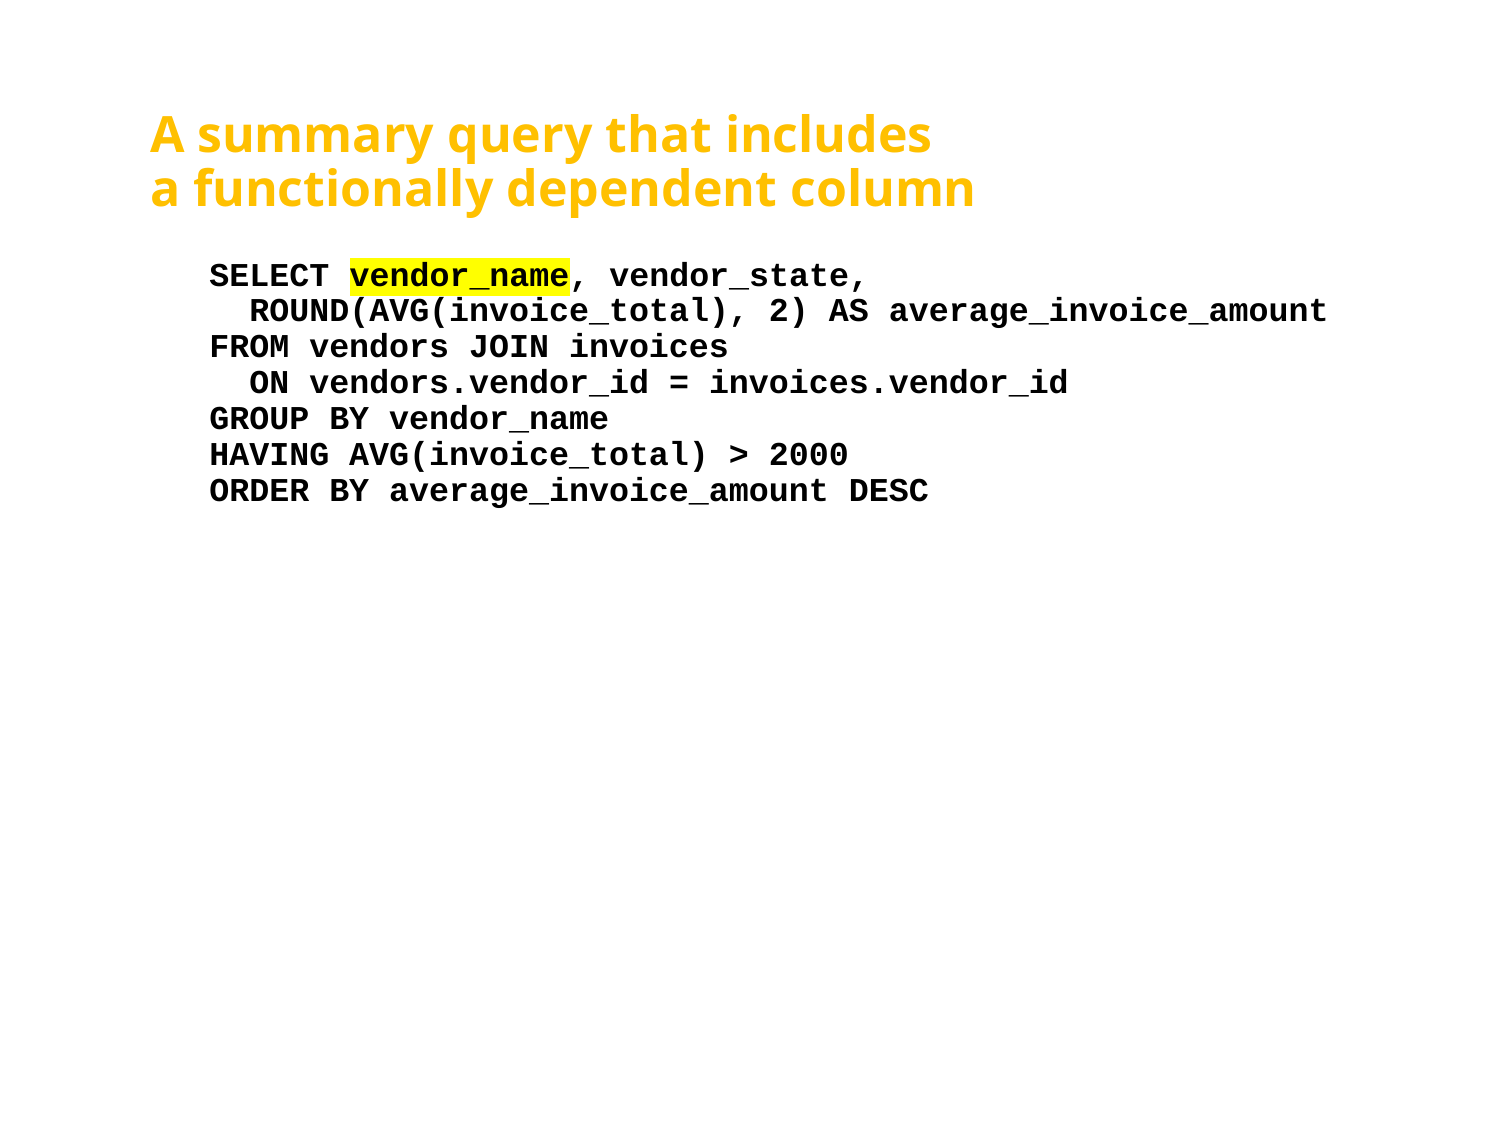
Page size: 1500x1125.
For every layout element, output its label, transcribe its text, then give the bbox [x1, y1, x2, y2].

title A summary query that includes a functionally dependent column [150, 69, 1350, 249]
list SELECT vendor_name, vendor_state, ROUND(AVG(invoice_total), 2) AS average_invoice_amount FROM vendors JOIN invoices ON vendors.vendor_id = invoices.vendor_id GROUP BY vendor_name HAVING AVG(invoice_total) > 2000 ORDER BY average_invoice_amount DESC [137, 249, 1350, 975]
